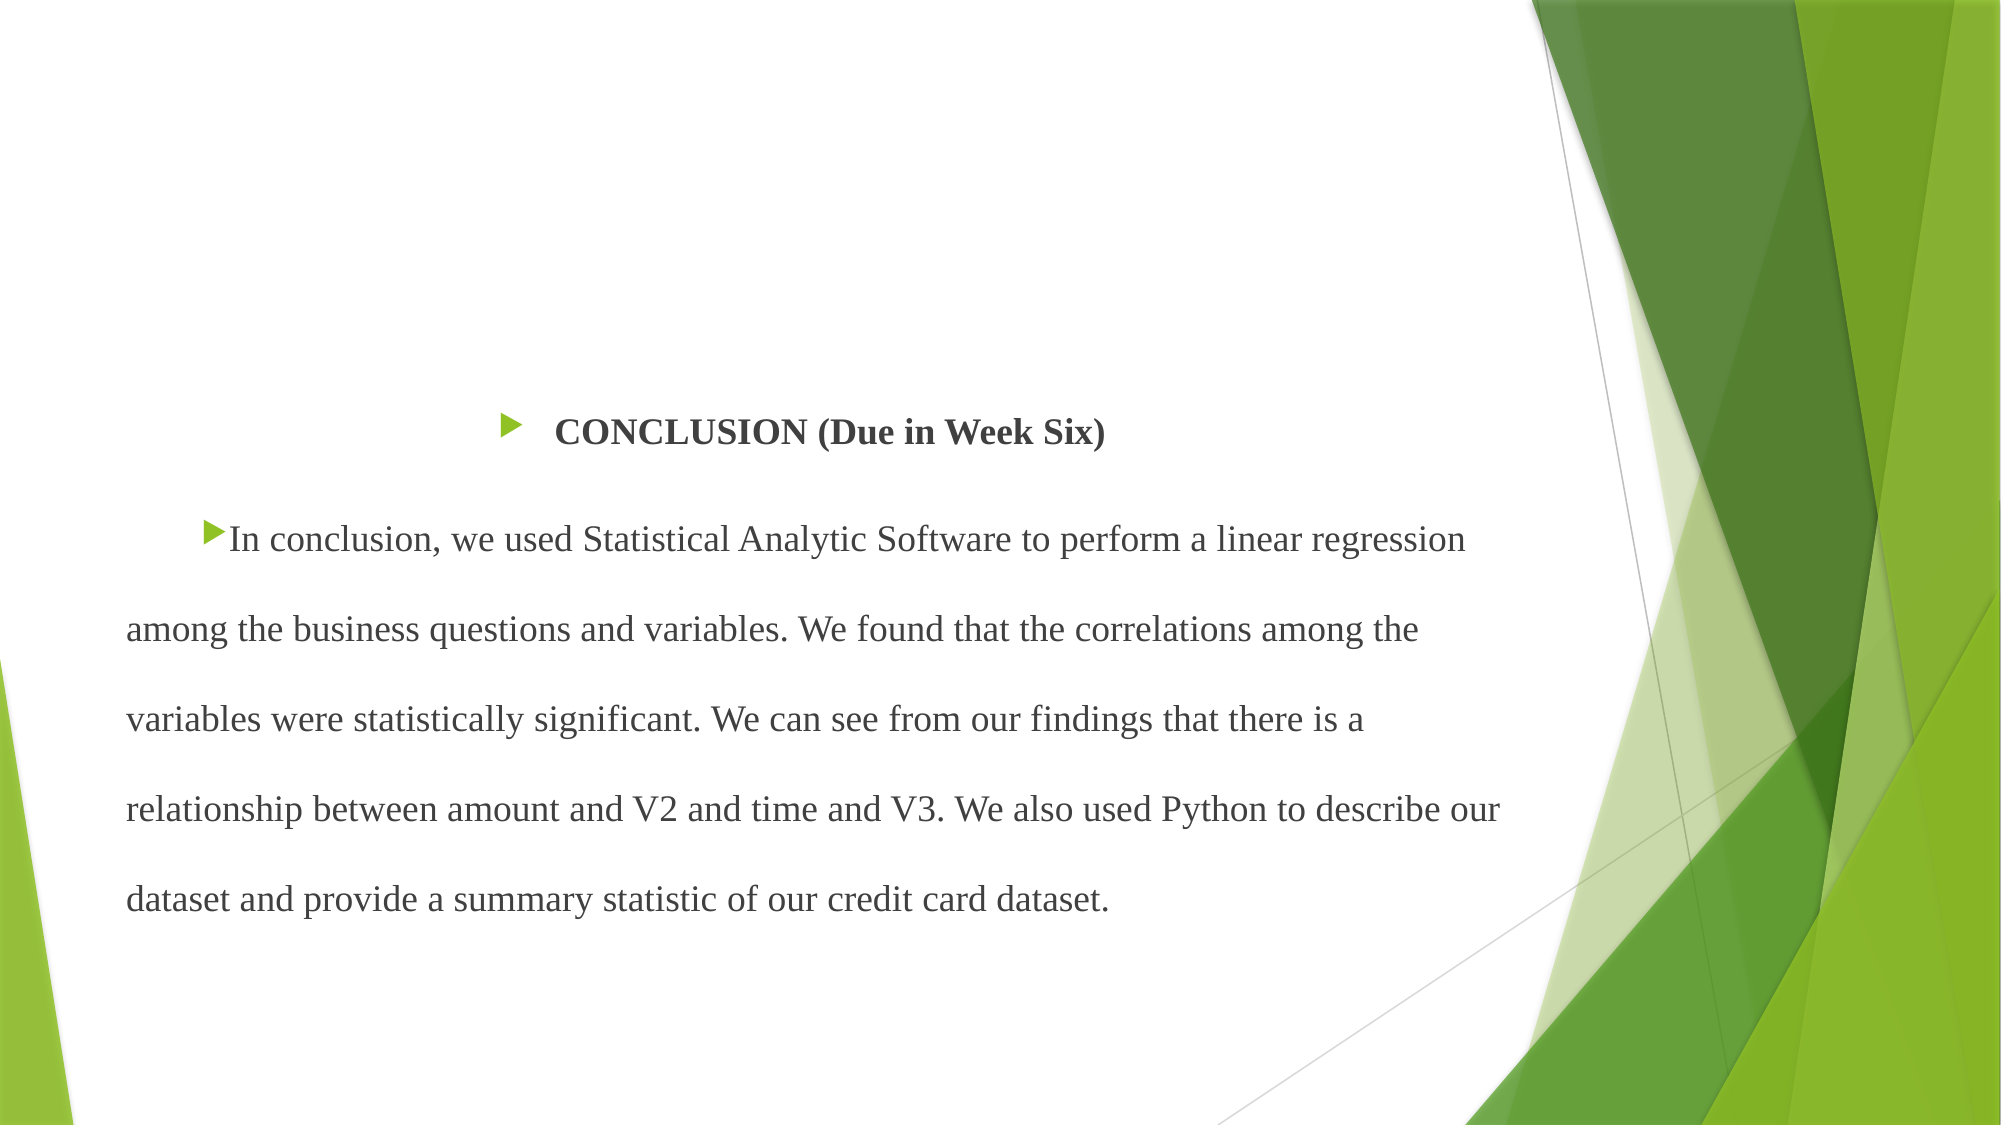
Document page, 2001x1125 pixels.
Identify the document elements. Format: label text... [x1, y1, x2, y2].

list CONCLUSION (Due in Week Six) In conclusion, we used Statistical Analytic Software to perform a linear regression among the business questions and variables. We found that the correlations among the variables were statistically significant. We can see from our findings that there is a relationship between amount and V2 and time and V3. We also used Python to describe our dataset and provide a summary statistic of our credit card dataset. [111, 354, 1522, 992]
